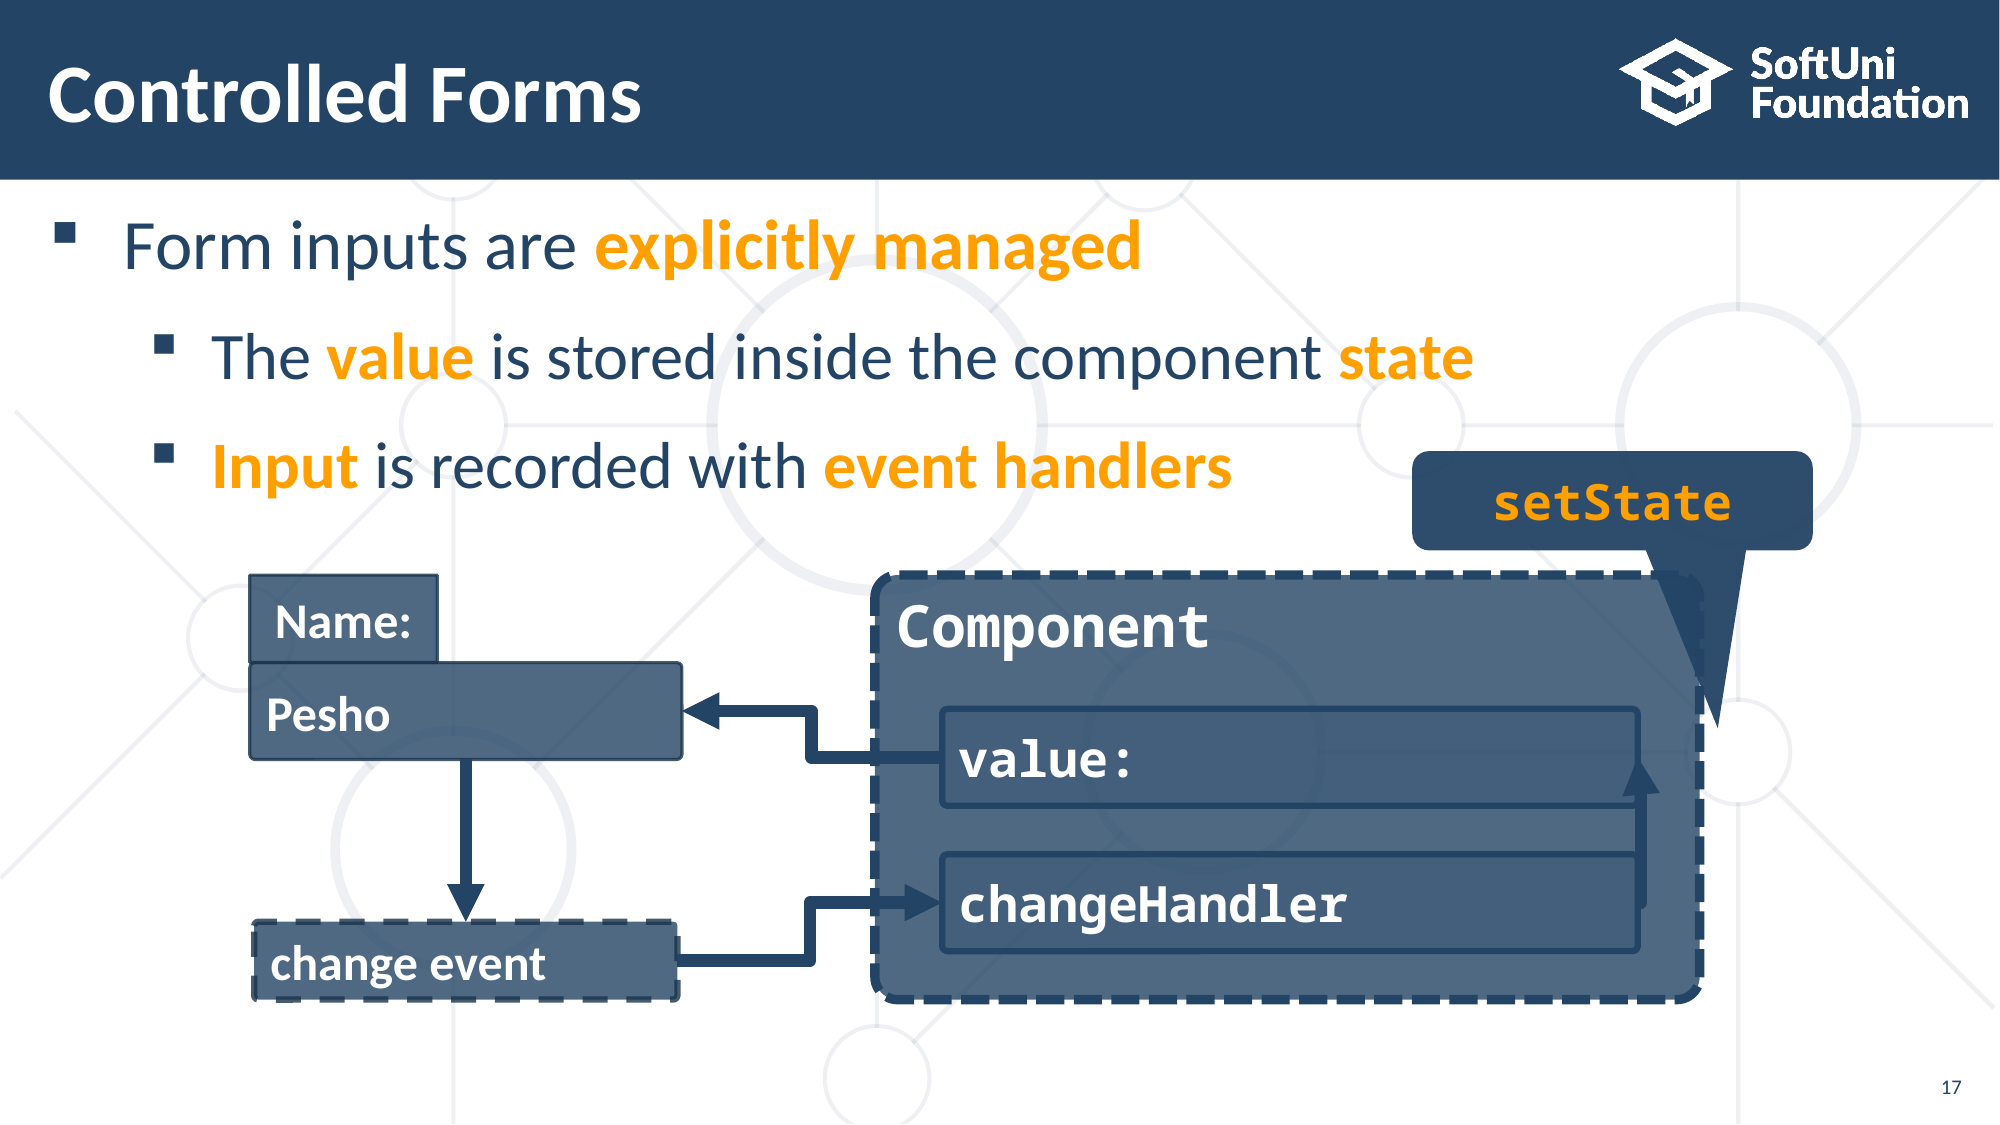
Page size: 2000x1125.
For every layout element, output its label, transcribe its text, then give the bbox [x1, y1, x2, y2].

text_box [681, 710, 943, 758]
picture [1618, 38, 1968, 126]
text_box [874, 574, 1700, 1000]
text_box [249, 574, 683, 760]
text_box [1637, 756, 1641, 903]
list Form inputs are explicitly managed The value is stored inside the component state Input is recorded with event handlers [31, 188, 1968, 1103]
text_box change event [252, 919, 680, 1002]
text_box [677, 902, 943, 961]
text_box setState [1410, 449, 1815, 731]
title Controlled Forms [31, 16, 1591, 162]
